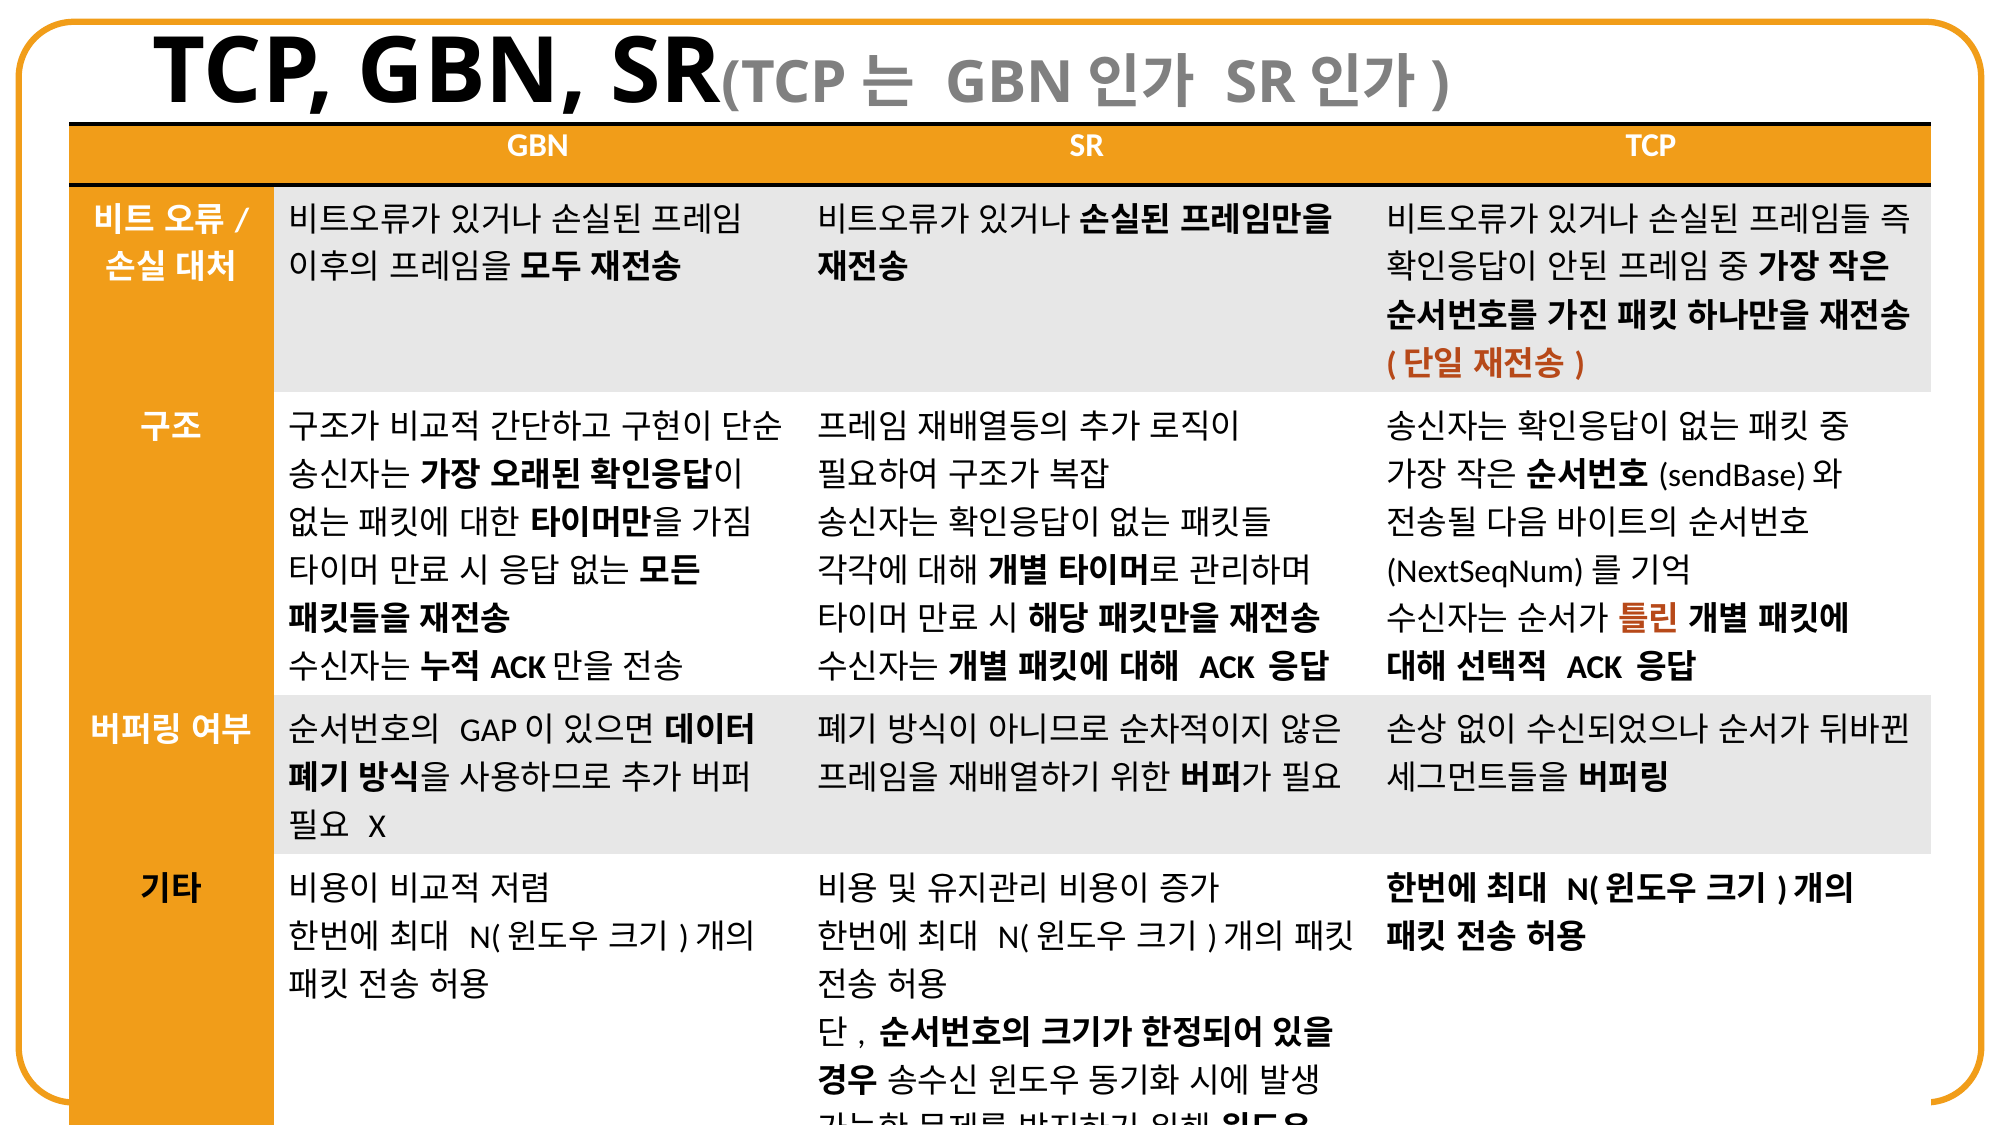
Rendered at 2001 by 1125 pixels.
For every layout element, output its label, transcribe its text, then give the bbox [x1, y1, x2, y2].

table_cell 폐기 방식이 아니므로 순차적이지 않은 프레임을 재배열하기 위한 버퍼가 필요 [802, 695, 1371, 854]
table_header [69, 126, 274, 183]
table_cell 기타 [69, 854, 274, 1125]
table_header GBN [274, 126, 802, 183]
table_cell 한번에 최대 N(윈도우 크기)개의 패킷 전송 허용 [1371, 854, 1931, 1125]
table_cell 비트오류가 있거나 손실된 프레임 이후의 프레임을 모두 재전송 [274, 187, 802, 392]
table_cell 비용이 비교적 저렴 한번에 최대 N(윈도우 크기)개의 패킷 전송 허용 [274, 854, 802, 1125]
table_cell 구조 [69, 392, 274, 695]
table_cell 비트오류가 있거나 손실된 프레임들 즉 확인응답이 안된 프레임 중 가장 작은 순서번호를 가진 패킷 하나만을 재전송(단일 재전송) [1371, 187, 1931, 392]
table_cell 비트오류가 있거나 손실된 프레임만을 재전송 [802, 187, 1371, 392]
table_cell 비용 및 유지관리 비용이 증가 한번에 최대 N(윈도우 크기)개의 패킷 전송 허용 단, 순서번호의 크기가 한정되어 있을 경우 송수신 윈도우 동기화 시에 발생 가능한 문제를 방지하기 위해 윈도우 크기는 SR 프로토콜의 순서번호 공간 크기의 절반 보다 작거나 같아야 한다 [802, 854, 1371, 1125]
table_header SR [802, 126, 1371, 183]
table_cell 버퍼링 여부 [69, 695, 274, 854]
table_header TCP [1371, 126, 1931, 183]
table_cell 손상 없이 수신되었으나 순서가 뒤바뀐 세그먼트들을 버퍼링 [1371, 695, 1931, 854]
title TCP, GBN, SR(TCP는 GBN인가 SR인가) [137, 15, 1863, 122]
table_cell 순서번호의 GAP이 있으면 데이터 폐기 방식을 사용하므로 추가 버퍼 필요 X [274, 695, 802, 854]
table_cell 송신자는 확인응답이 없는 패킷 중 가장 작은 순서번호(sendBase)와 전송될 다음 바이트의 순서번호(NextSeqNum)를 기억 수신자는 순서가 틀린 개별 패킷에 대해 선택적 ACK 응답 [1371, 392, 1931, 695]
table_cell 구조가 비교적 간단하고 구현이 단순 송신자는 가장 오래된 확인응답이 없는 패킷에 대한 타이머만을 가짐 타이머 만료 시 응답 없는 모든 패킷들을 재전송 수신자는 누적ACK만을 전송 [274, 392, 802, 695]
table_cell 비트 오류/ 손실 대처 [69, 187, 274, 392]
table_cell 프레임 재배열등의 추가 로직이 필요하여 구조가 복잡 송신자는 확인응답이 없는 패킷들 각각에 대해 개별 타이머로 관리하며 타이머 만료 시 해당 패킷만을 재전송 수신자는 개별 패킷에 대해 ACK 응답 [802, 392, 1371, 695]
